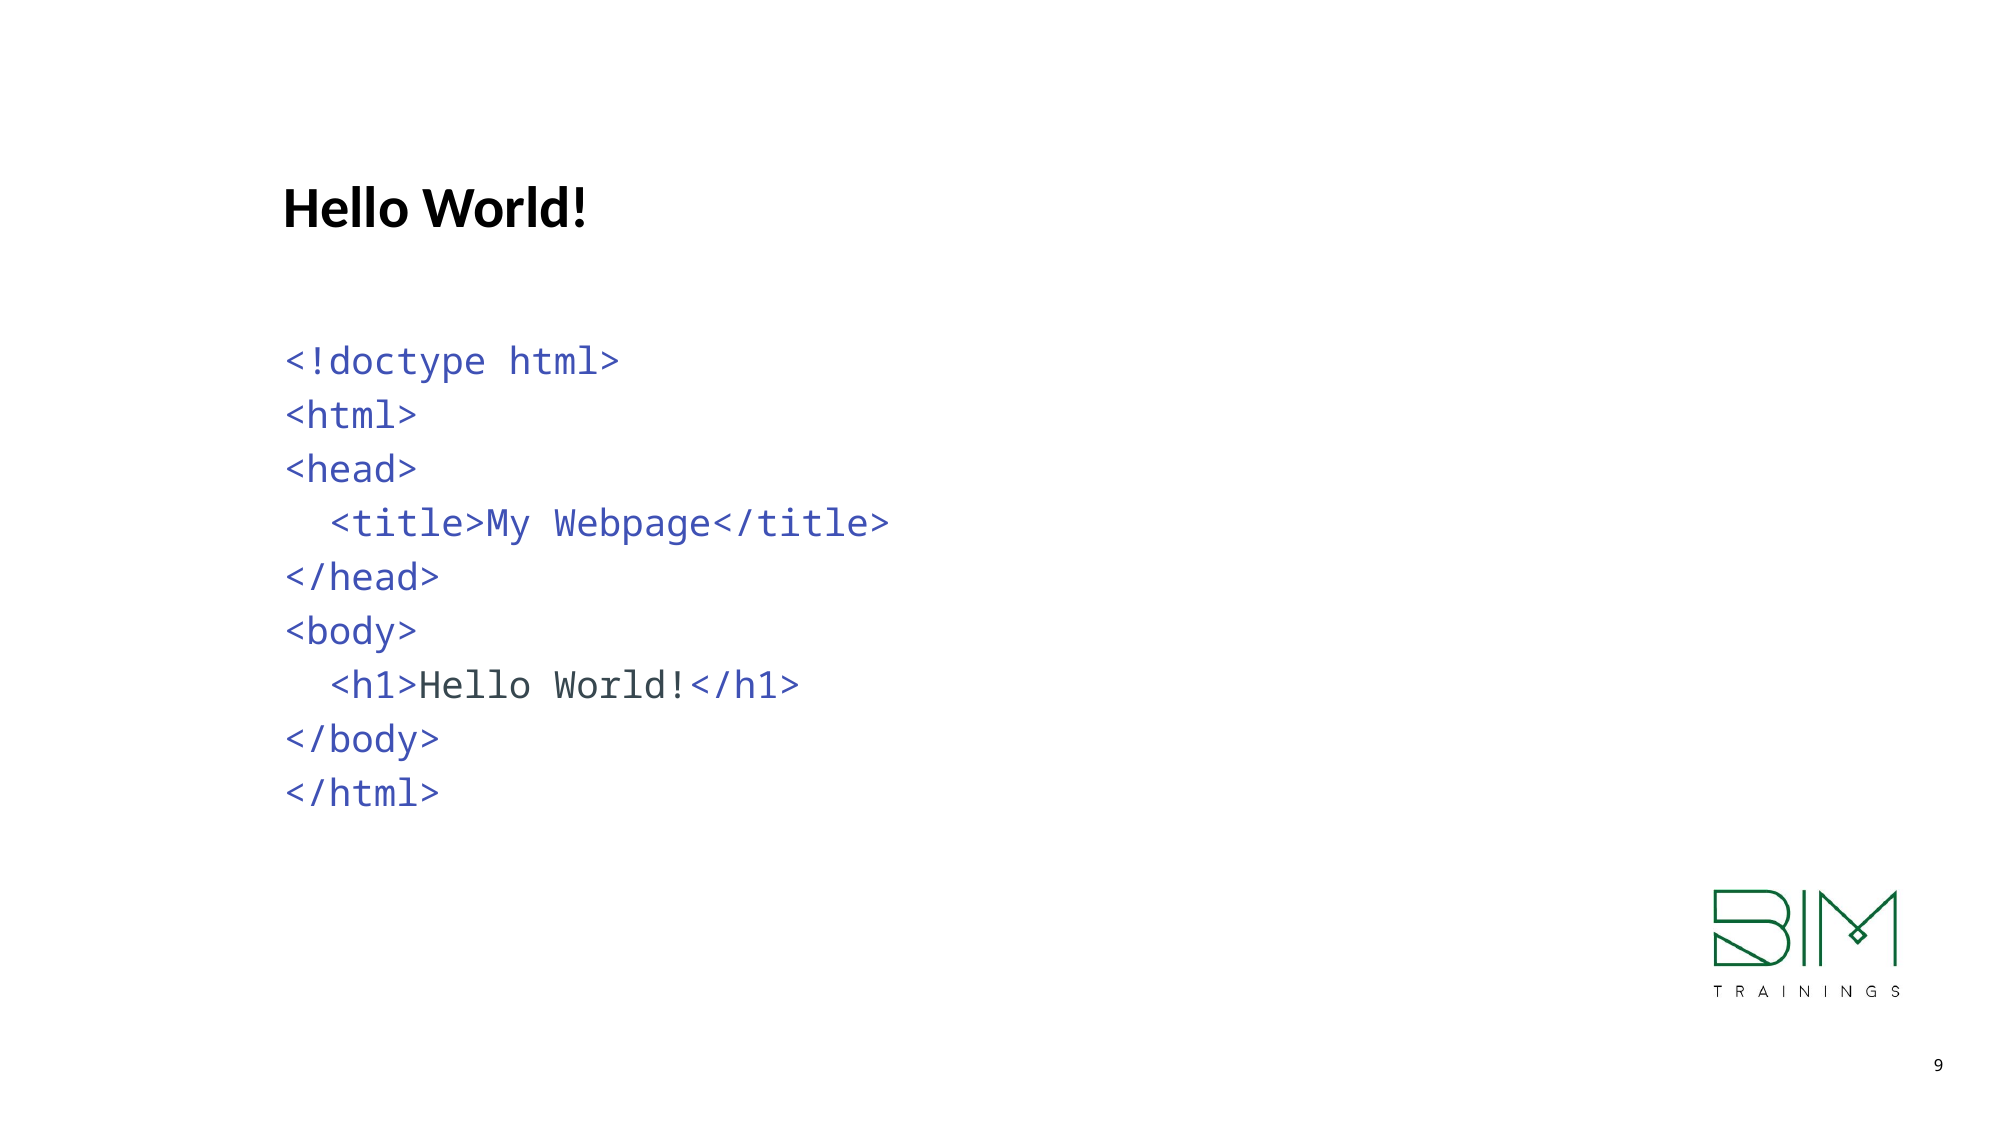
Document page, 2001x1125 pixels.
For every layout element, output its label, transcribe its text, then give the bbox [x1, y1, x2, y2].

slide_number 9 [1841, 1036, 1959, 1097]
list <!doctype html> <html> <head> <title>My Webpage</title> </head> <body> <h1>Hello World!</h1> </body> </html> [268, 320, 1732, 1000]
title Hello World! [268, 89, 1604, 315]
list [1713, 889, 1905, 1000]
